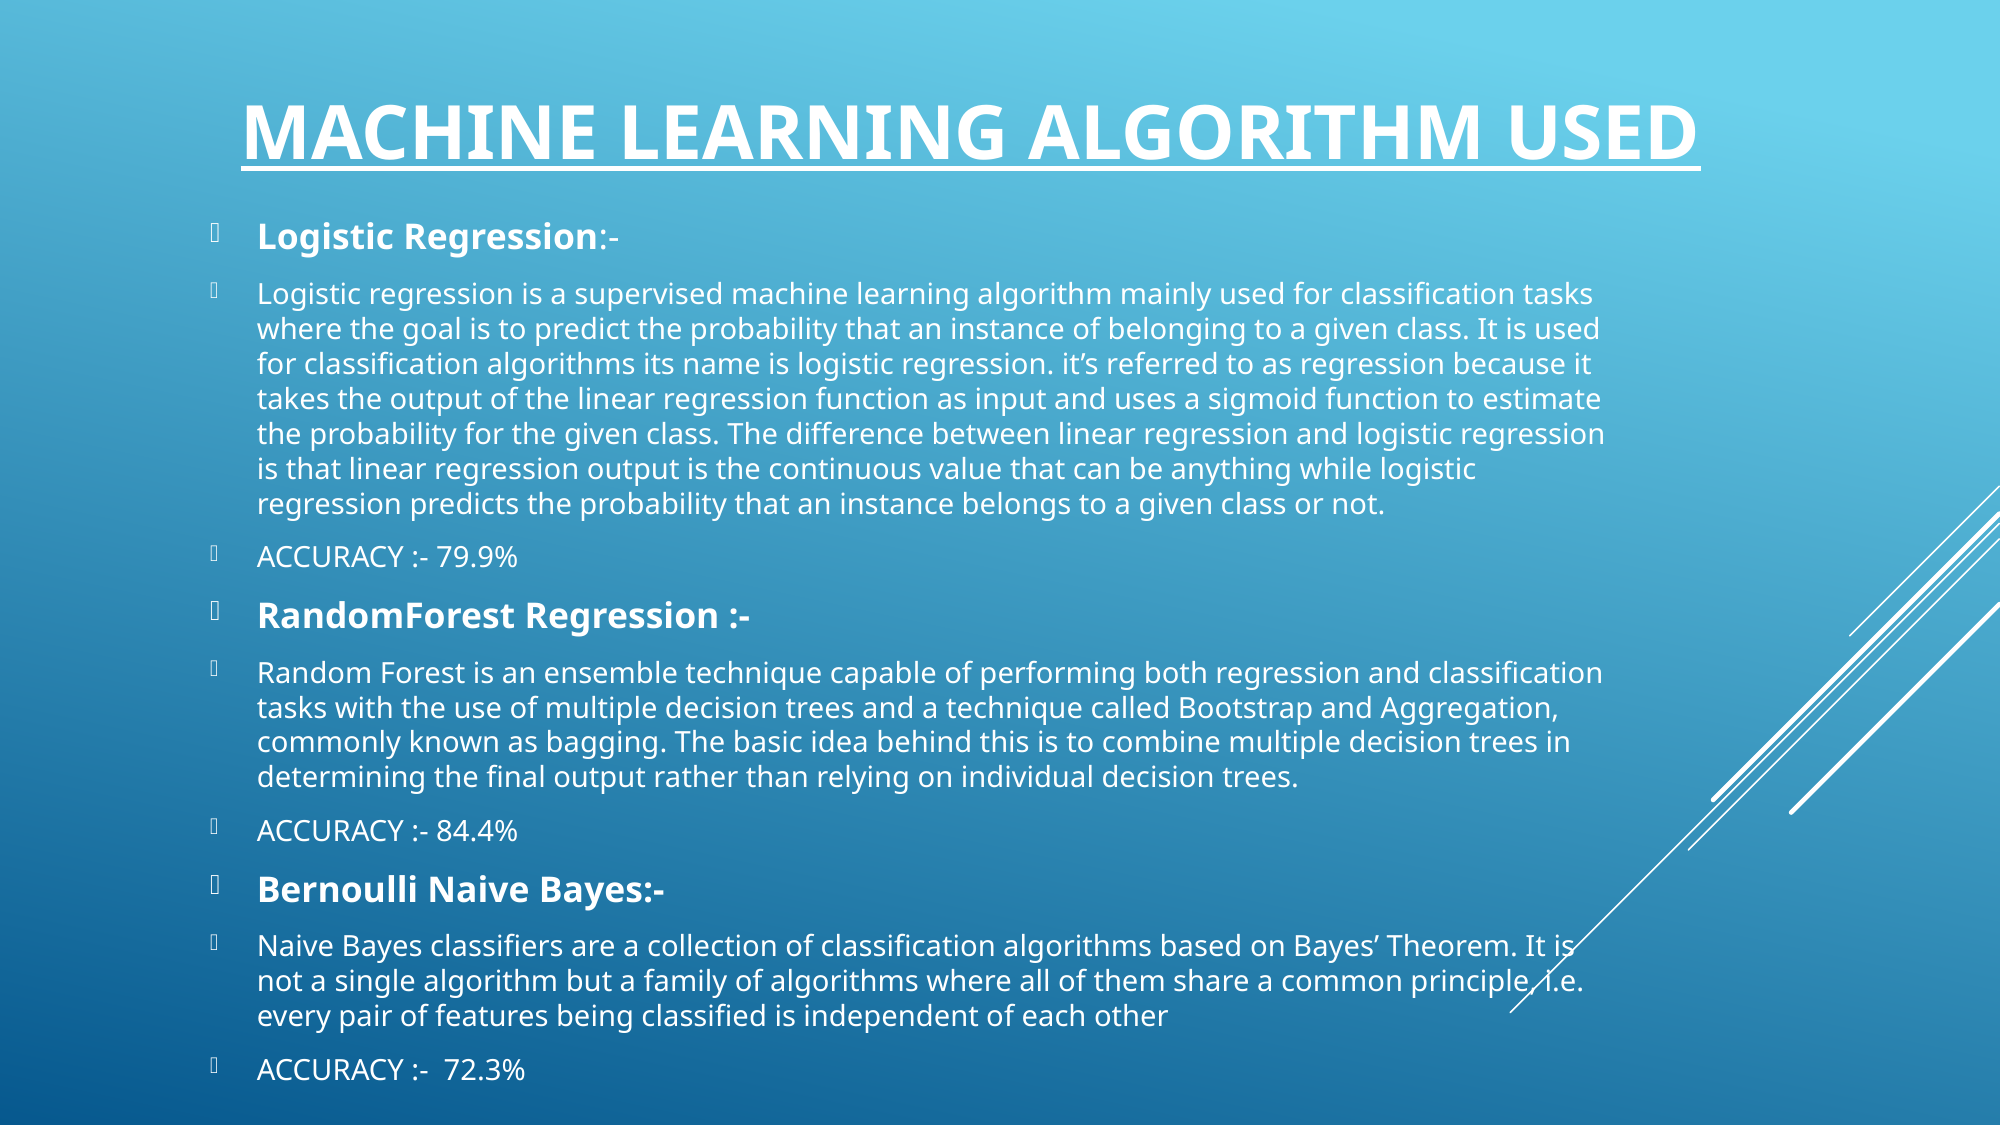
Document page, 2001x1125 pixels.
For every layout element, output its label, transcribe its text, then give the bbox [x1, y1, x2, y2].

title Machine Learning Algorithm used [225, 21, 1951, 239]
list Logistic Regression:- Logistic regression is a supervised machine learning algorithm mainly used for classification tasks where the goal is to predict the probability that an instance of belonging to a given class. It is used for classification algorithms its name is logistic regression. it’s referred to as regression because it takes the output of the linear regression function as input and uses a sigmoid function to estimate the probability for the given class. The difference between linear regression and logistic regression is that linear regression output is the continuous value that can be anything while logistic regression predicts the probability that an instance belongs to a given class or not. ACCURACY :- 79.9% RandomForest Regression :- Random Forest is an ensemble technique capable of performing both regression and classification tasks with the use of multiple decision trees and a technique called Bootstrap and Aggregation, commonly known as bagging. The basic idea behind this is to combine multiple decision trees in determining the final output rather than relying on individual decision trees. ACCURACY :- 84.4% Bernoulli Naive Bayes:- Naive Bayes classifiers are a collection of classification algorithms based on Bayes’ Theorem. It is not a single algorithm but a family of algorithms where all of them share a common principle, i.e. every pair of features being classified is independent of each other ACCURACY :- 72.3% [194, 323, 1643, 977]
